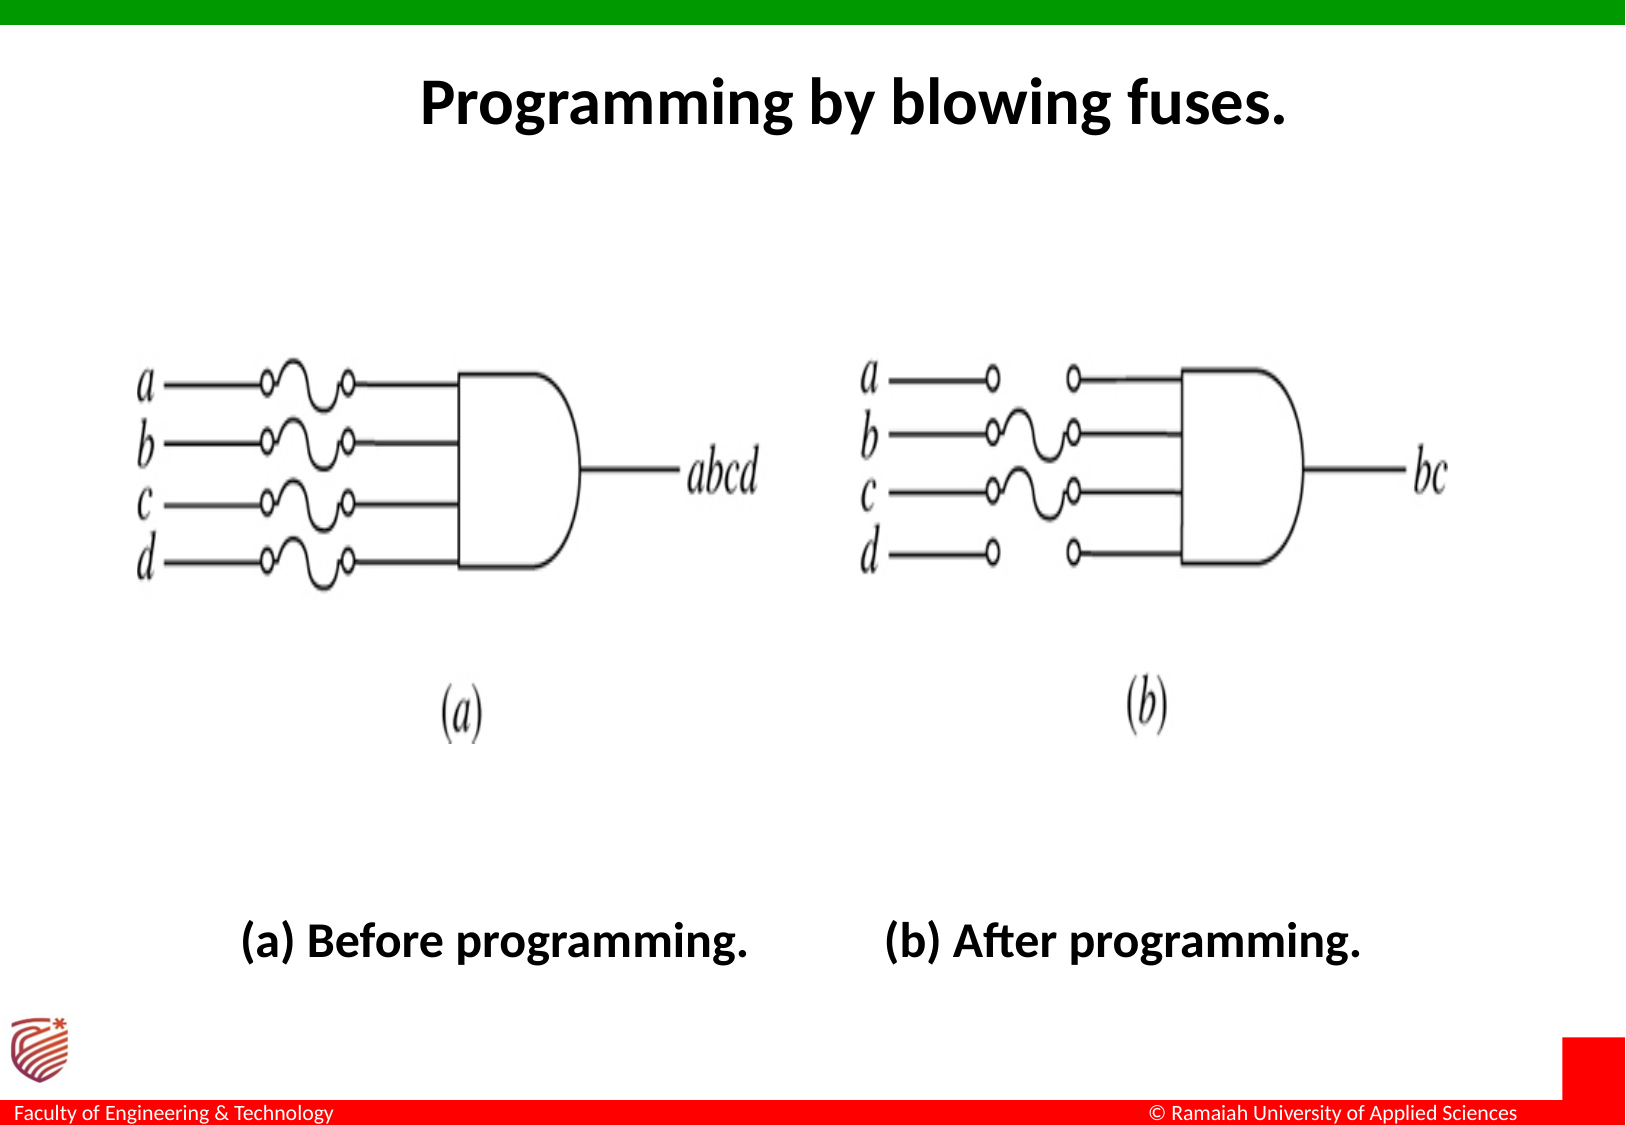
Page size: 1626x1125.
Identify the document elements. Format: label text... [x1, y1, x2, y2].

title Programming by blowing fuses. [225, 50, 1500, 238]
picture [3, 1003, 79, 1088]
text_box (a) Before programming. (b) After programming. [225, 899, 1613, 975]
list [137, 330, 1449, 744]
